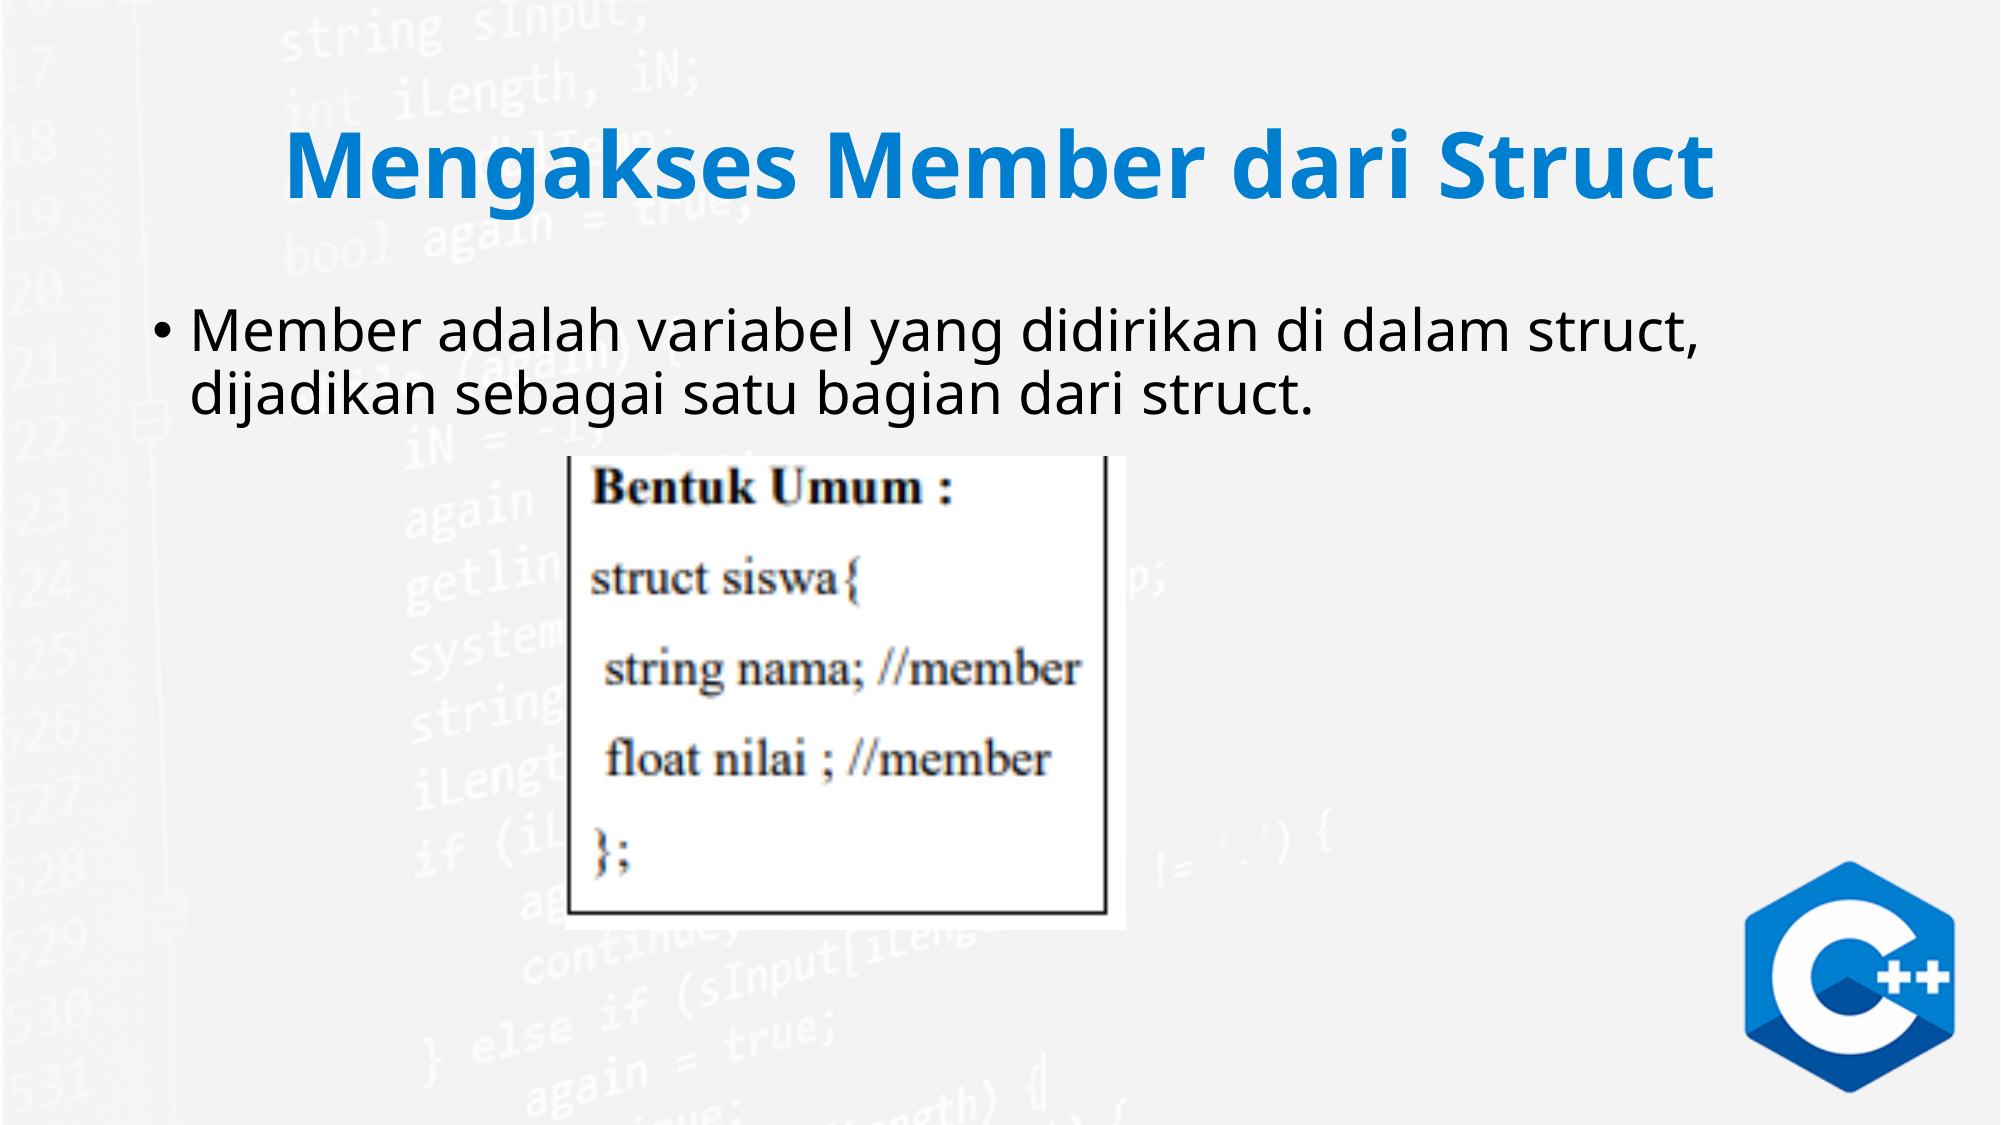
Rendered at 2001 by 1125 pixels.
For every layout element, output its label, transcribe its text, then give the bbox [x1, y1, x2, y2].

picture [0, 0, 2001, 1125]
list Member adalah variabel yang didirikan di dalam struct, dijadikan sebagai satu bagian dari struct. [137, 293, 1863, 1014]
title Mengakses Member dari Struct [137, 59, 1863, 278]
